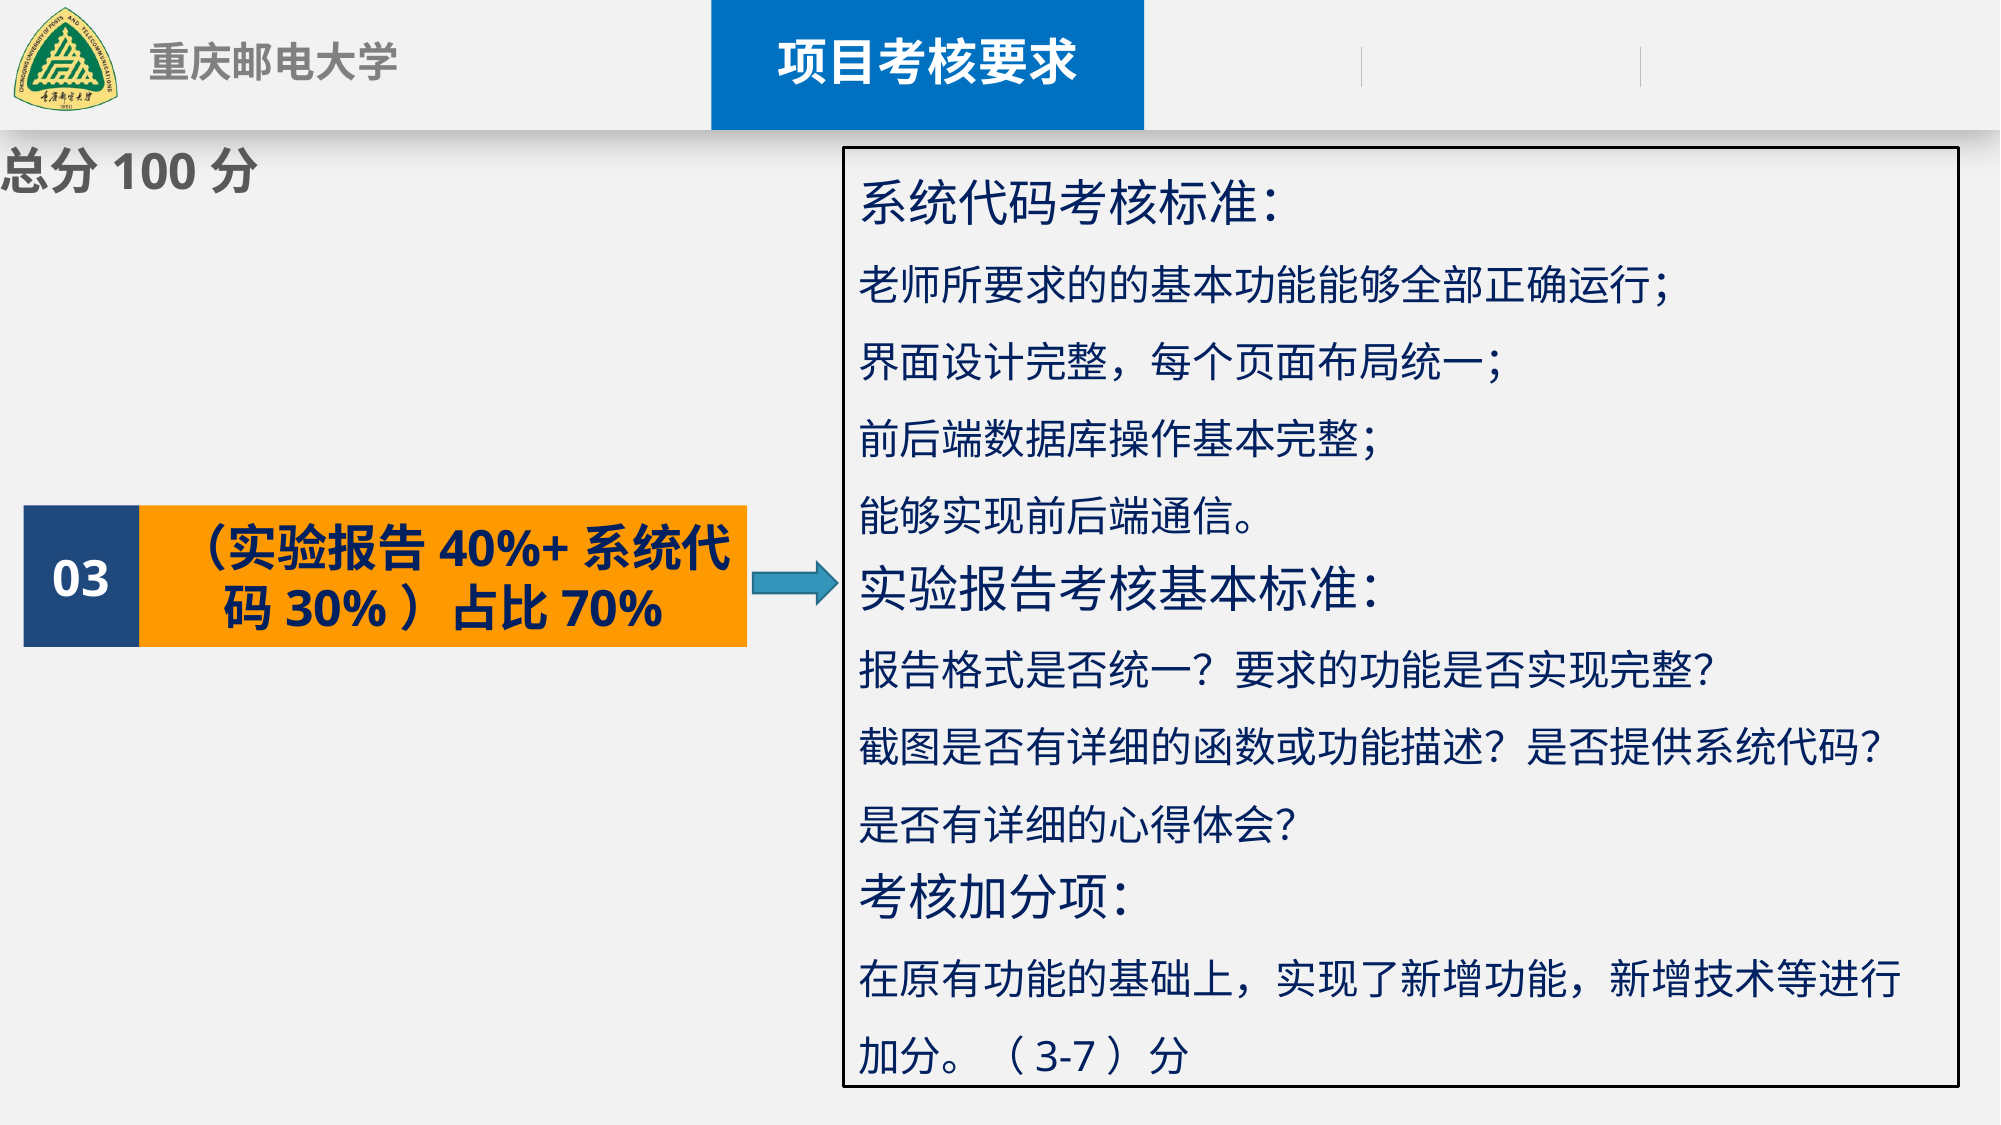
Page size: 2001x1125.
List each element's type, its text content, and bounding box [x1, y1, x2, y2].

text_box 03 [23, 504, 140, 648]
text_box [0, 0, 710, 131]
text_box 系统代码考核标准： 老师所要求的的基本功能能够全部正确运行； 界面设计完整，每个页面布局统一； 前后端数据库操作基本完整； 能够实现前后端通信。 实验报告考核基本标准： 报告格式是否统一？要求的功能是否实现完整？ 截图是否有详细的函数或功能描述？是否提供系统代码？ 是否有详细的心得体会？ 考核加分项： 在原有功能的基础上，实现了新增功能，新增技术等进行加分。（3-7）分 [843, 147, 1959, 1087]
text_box 总分100分 [0, 131, 263, 208]
text_box 项目考核要求 [742, 22, 1114, 99]
text_box [1145, 0, 2000, 131]
text_box 重庆邮电大学 [130, 28, 436, 94]
text_box [751, 560, 839, 607]
picture [0, 0, 130, 126]
text_box [710, 0, 1145, 131]
text_box （实验报告40%+系统代码30%）占比70% [140, 504, 748, 648]
